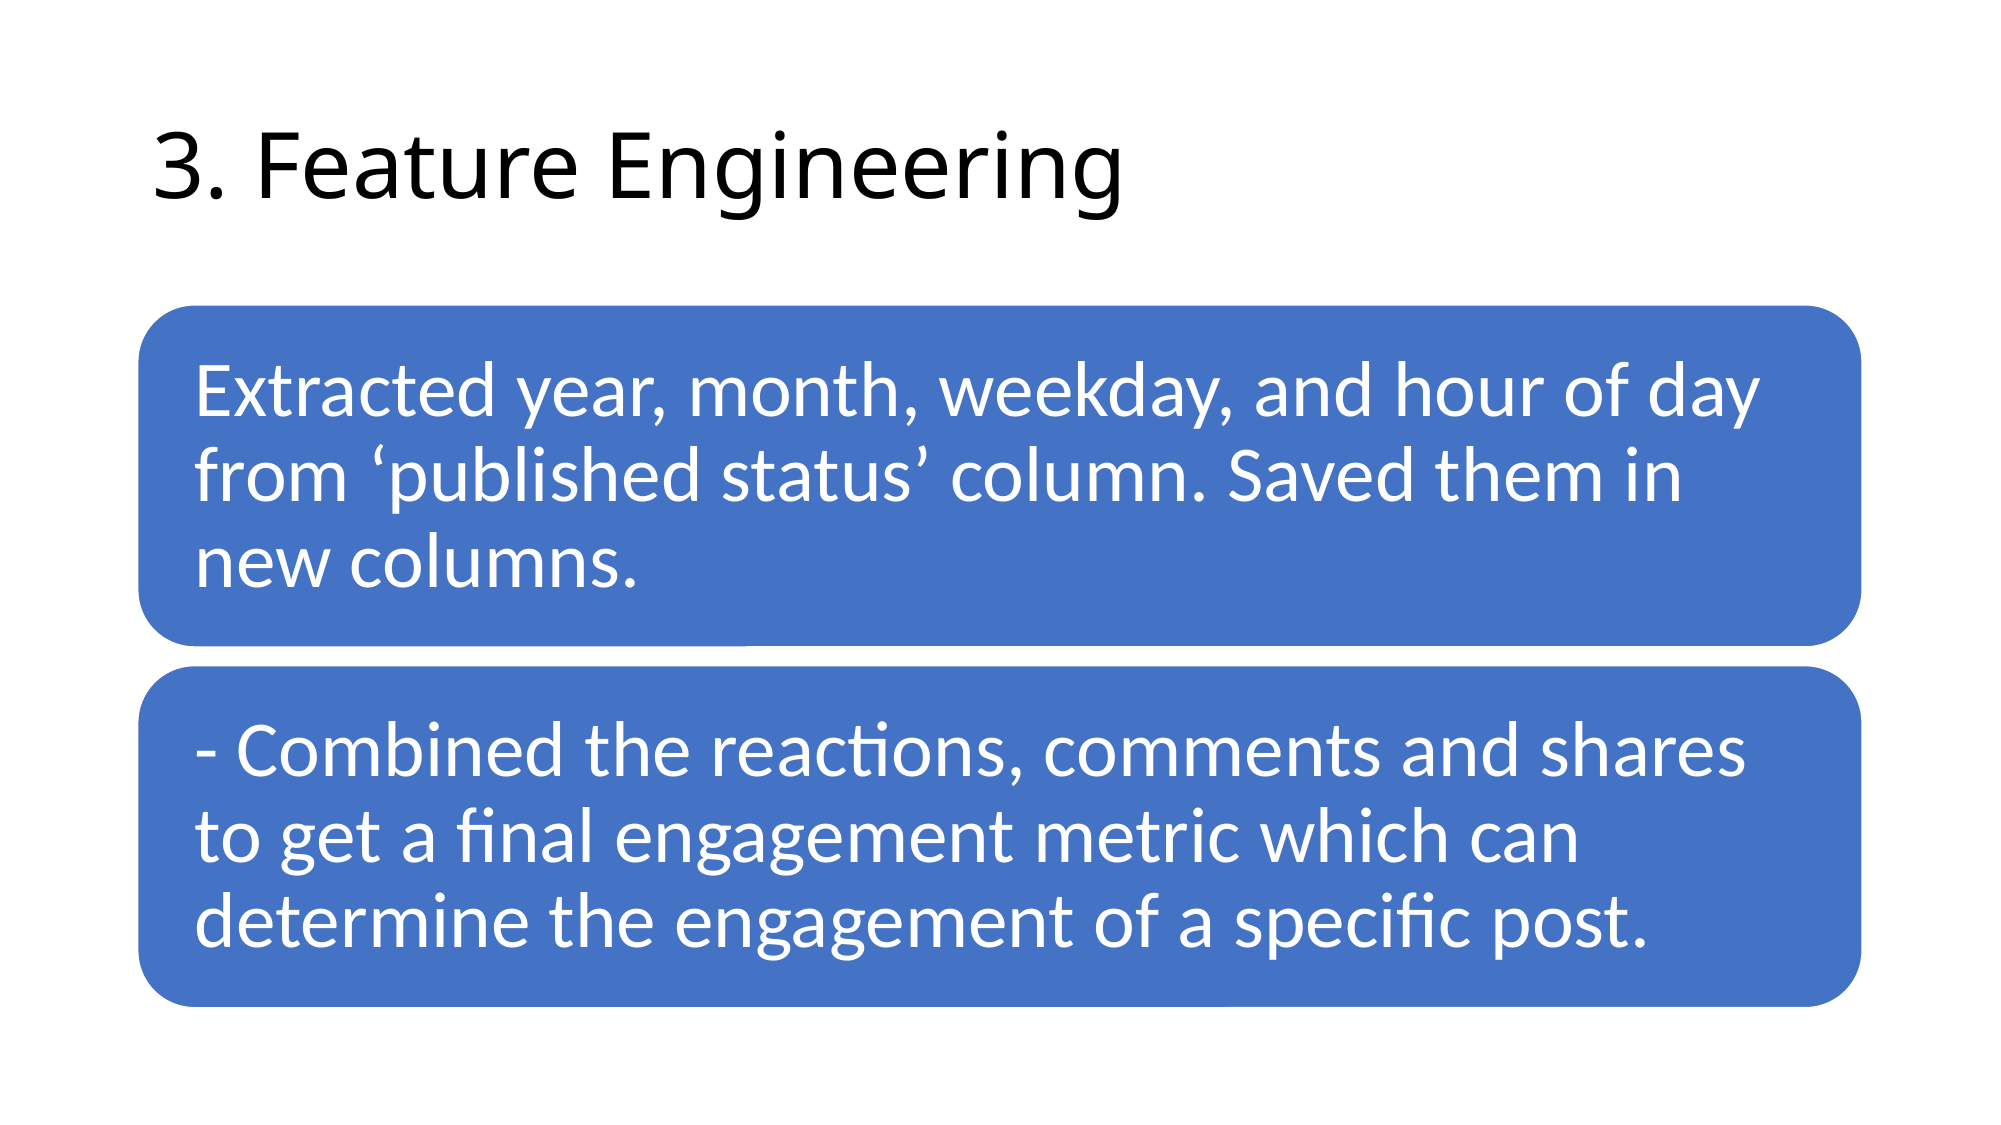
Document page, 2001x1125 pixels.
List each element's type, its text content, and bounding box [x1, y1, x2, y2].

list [137, 299, 1863, 1014]
title 3. Feature Engineering [137, 59, 1863, 278]
